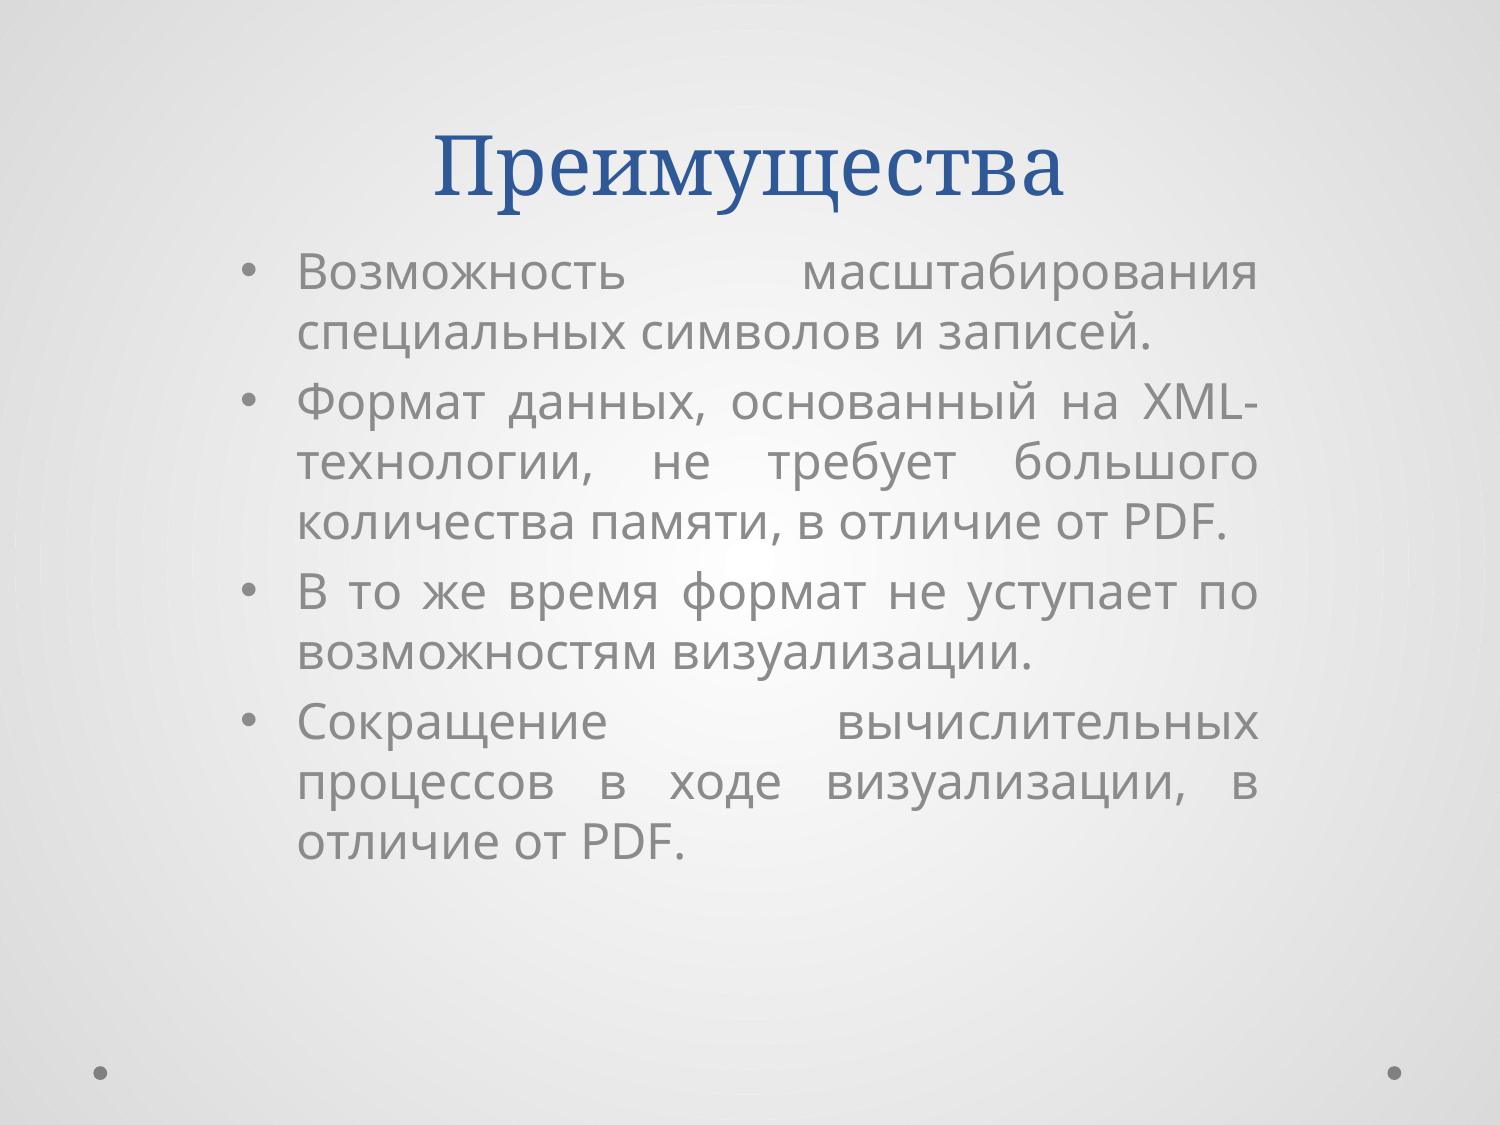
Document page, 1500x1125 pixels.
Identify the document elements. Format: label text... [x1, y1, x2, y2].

subtitle Возможность масштабирования специальных символов и записей. Формат данных, основанный на XML-технологии, не требует большого количества памяти, в отличие от PDF. В то же время формат не уступает по возможностям визуализации. Сокращение вычислительных процессов в ходе визуализации, в отличие от PDF. [225, 231, 1275, 1013]
title Преимущества [112, 99, 1388, 220]
